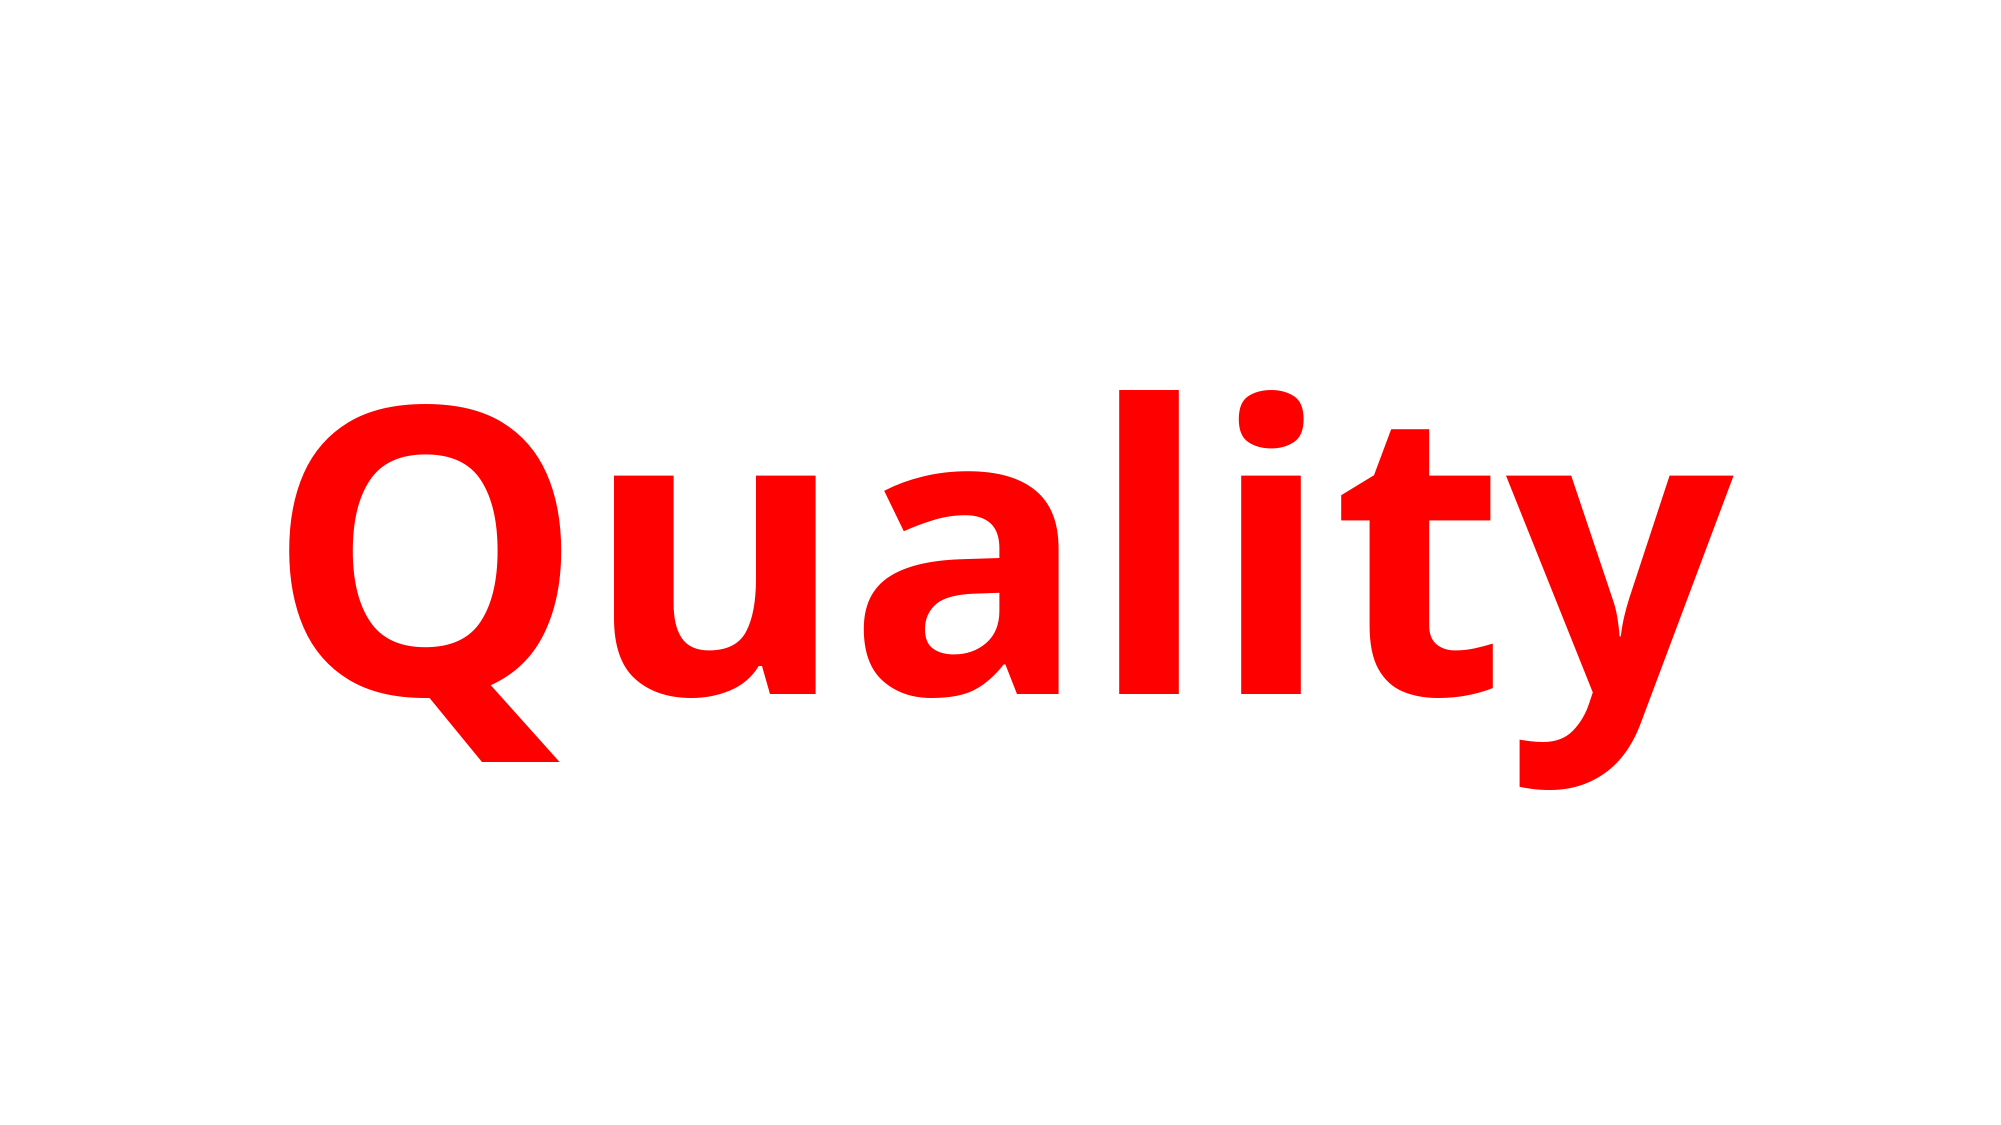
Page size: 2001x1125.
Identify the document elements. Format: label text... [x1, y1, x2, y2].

title Quality [249, 56, 1750, 789]
